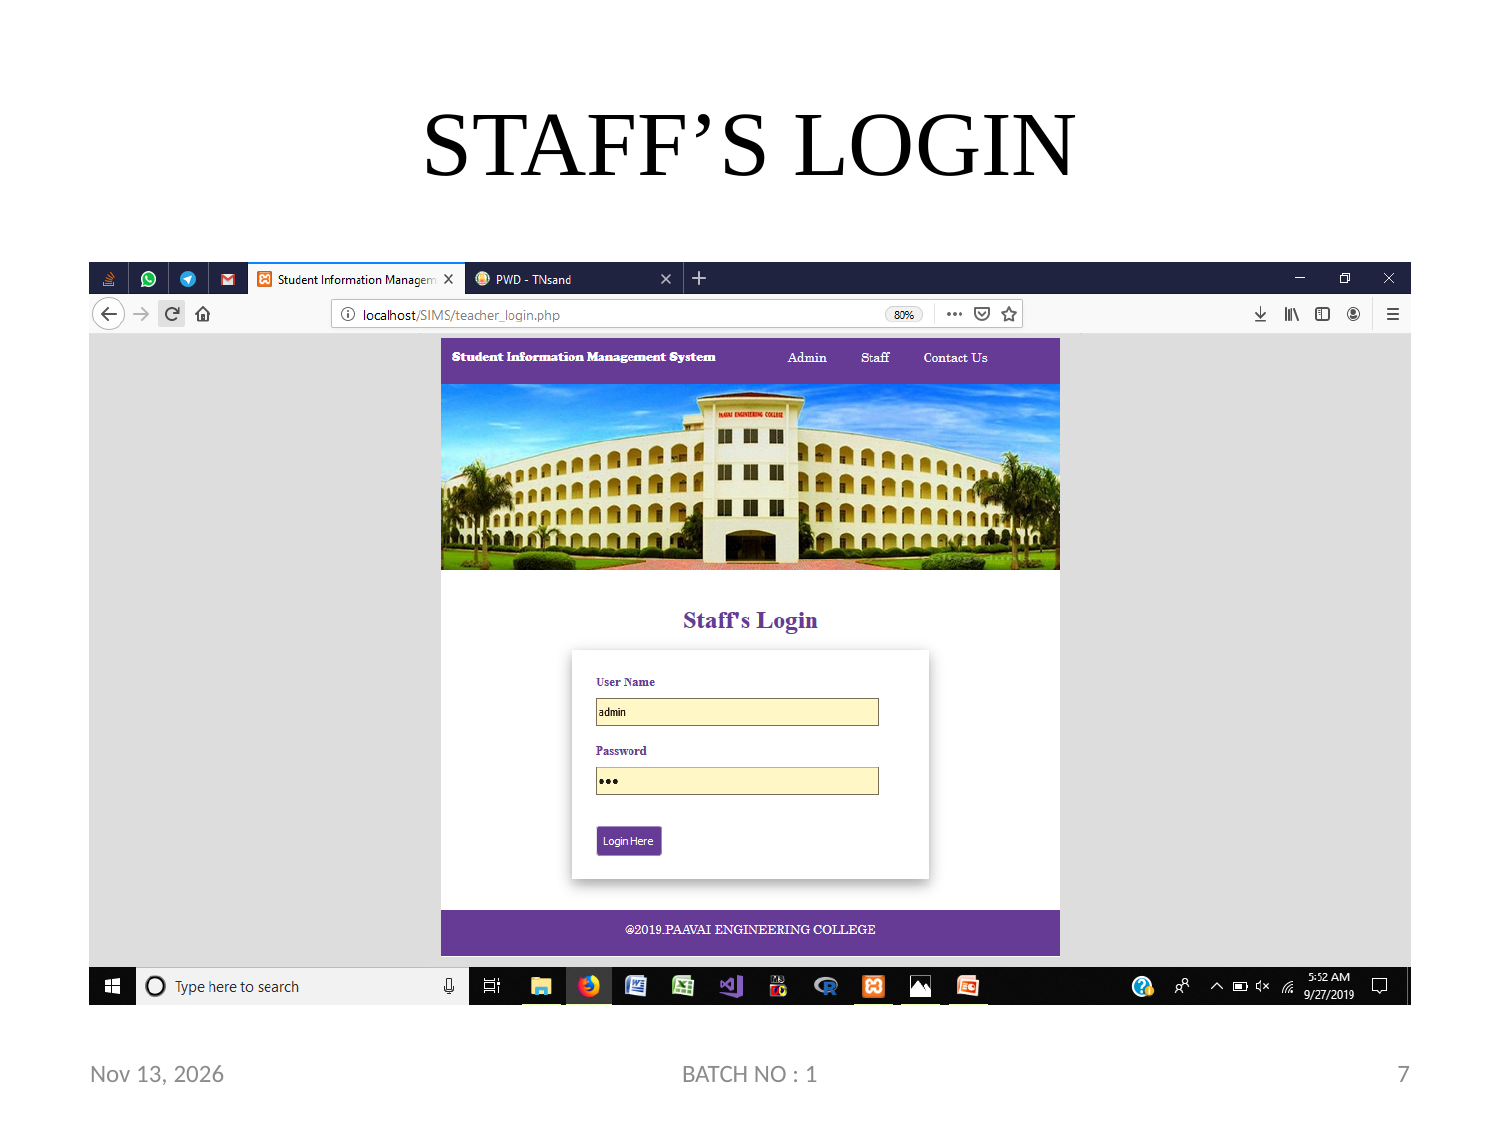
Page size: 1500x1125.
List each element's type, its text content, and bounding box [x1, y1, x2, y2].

title STAFF’S LOGIN [75, 45, 1425, 233]
footer BATCH NO : 1 [512, 1042, 988, 1103]
slide_number 27-Sep-19 [75, 1042, 425, 1103]
slide_number 7 [1074, 1042, 1425, 1103]
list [89, 262, 1411, 1006]
